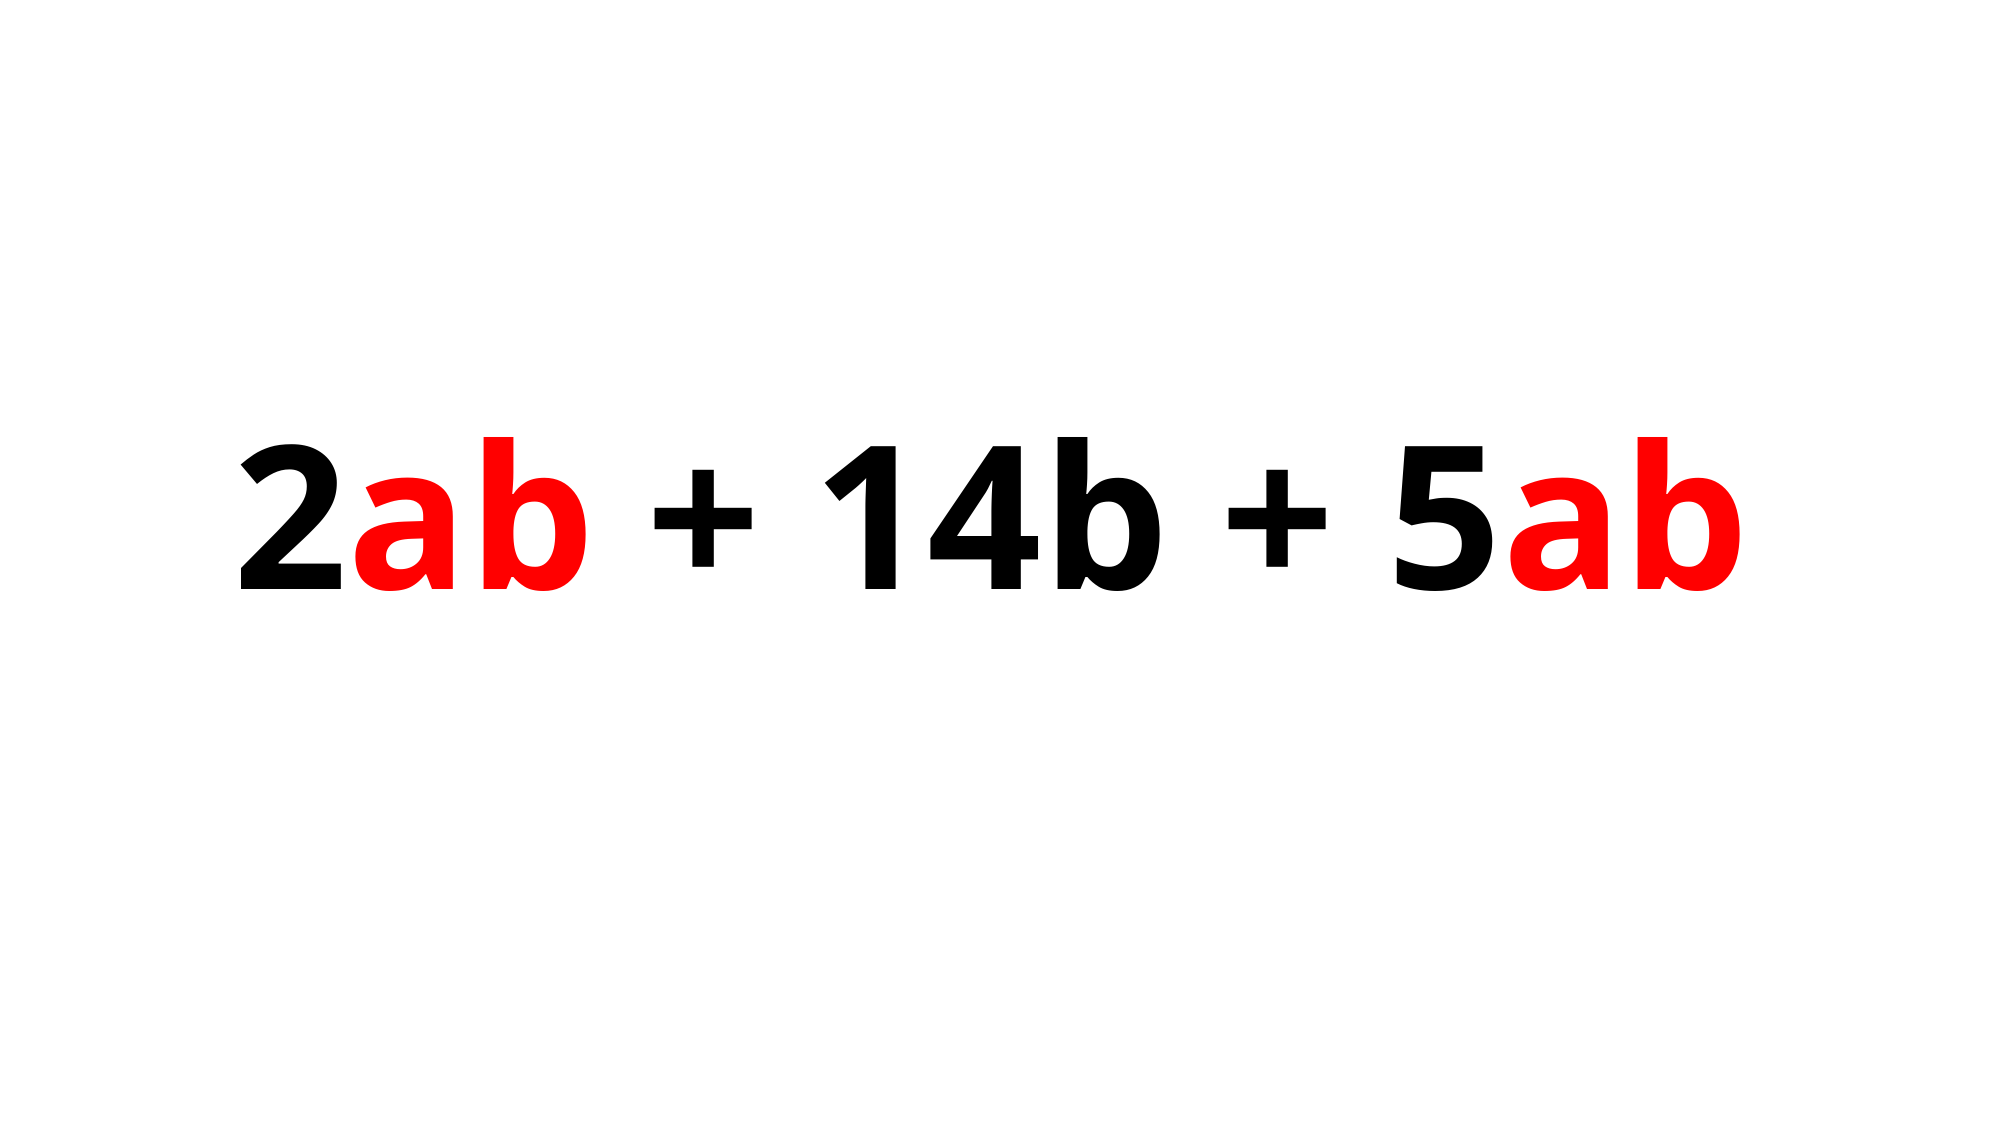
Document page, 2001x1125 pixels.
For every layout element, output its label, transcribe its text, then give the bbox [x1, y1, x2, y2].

title 2ab + 14b + 5ab [45, 171, 1938, 879]
